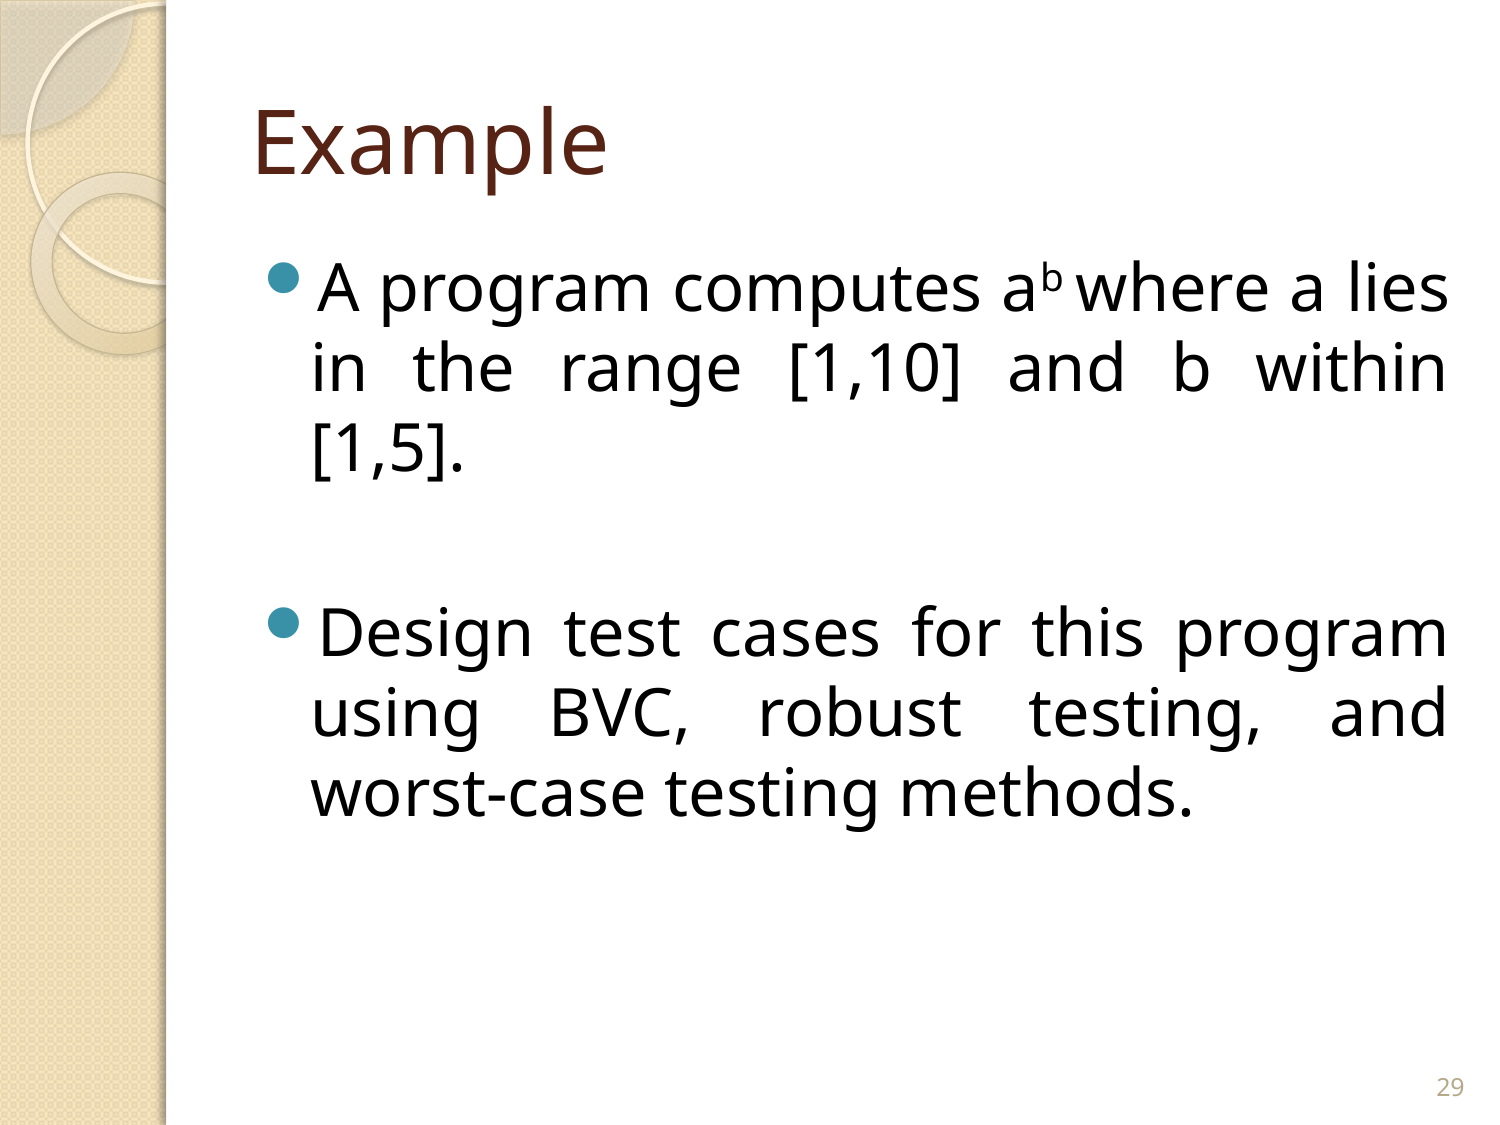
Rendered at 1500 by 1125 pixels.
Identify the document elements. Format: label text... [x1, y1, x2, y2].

list A program computes ab where a lies in the range [1,10] and b within [1,5]. Design test cases for this program using BVC, robust testing, and worst-case testing methods. [235, 237, 1466, 1025]
title Example [235, 45, 1466, 233]
slide_number 29 [1413, 1034, 1488, 1113]
